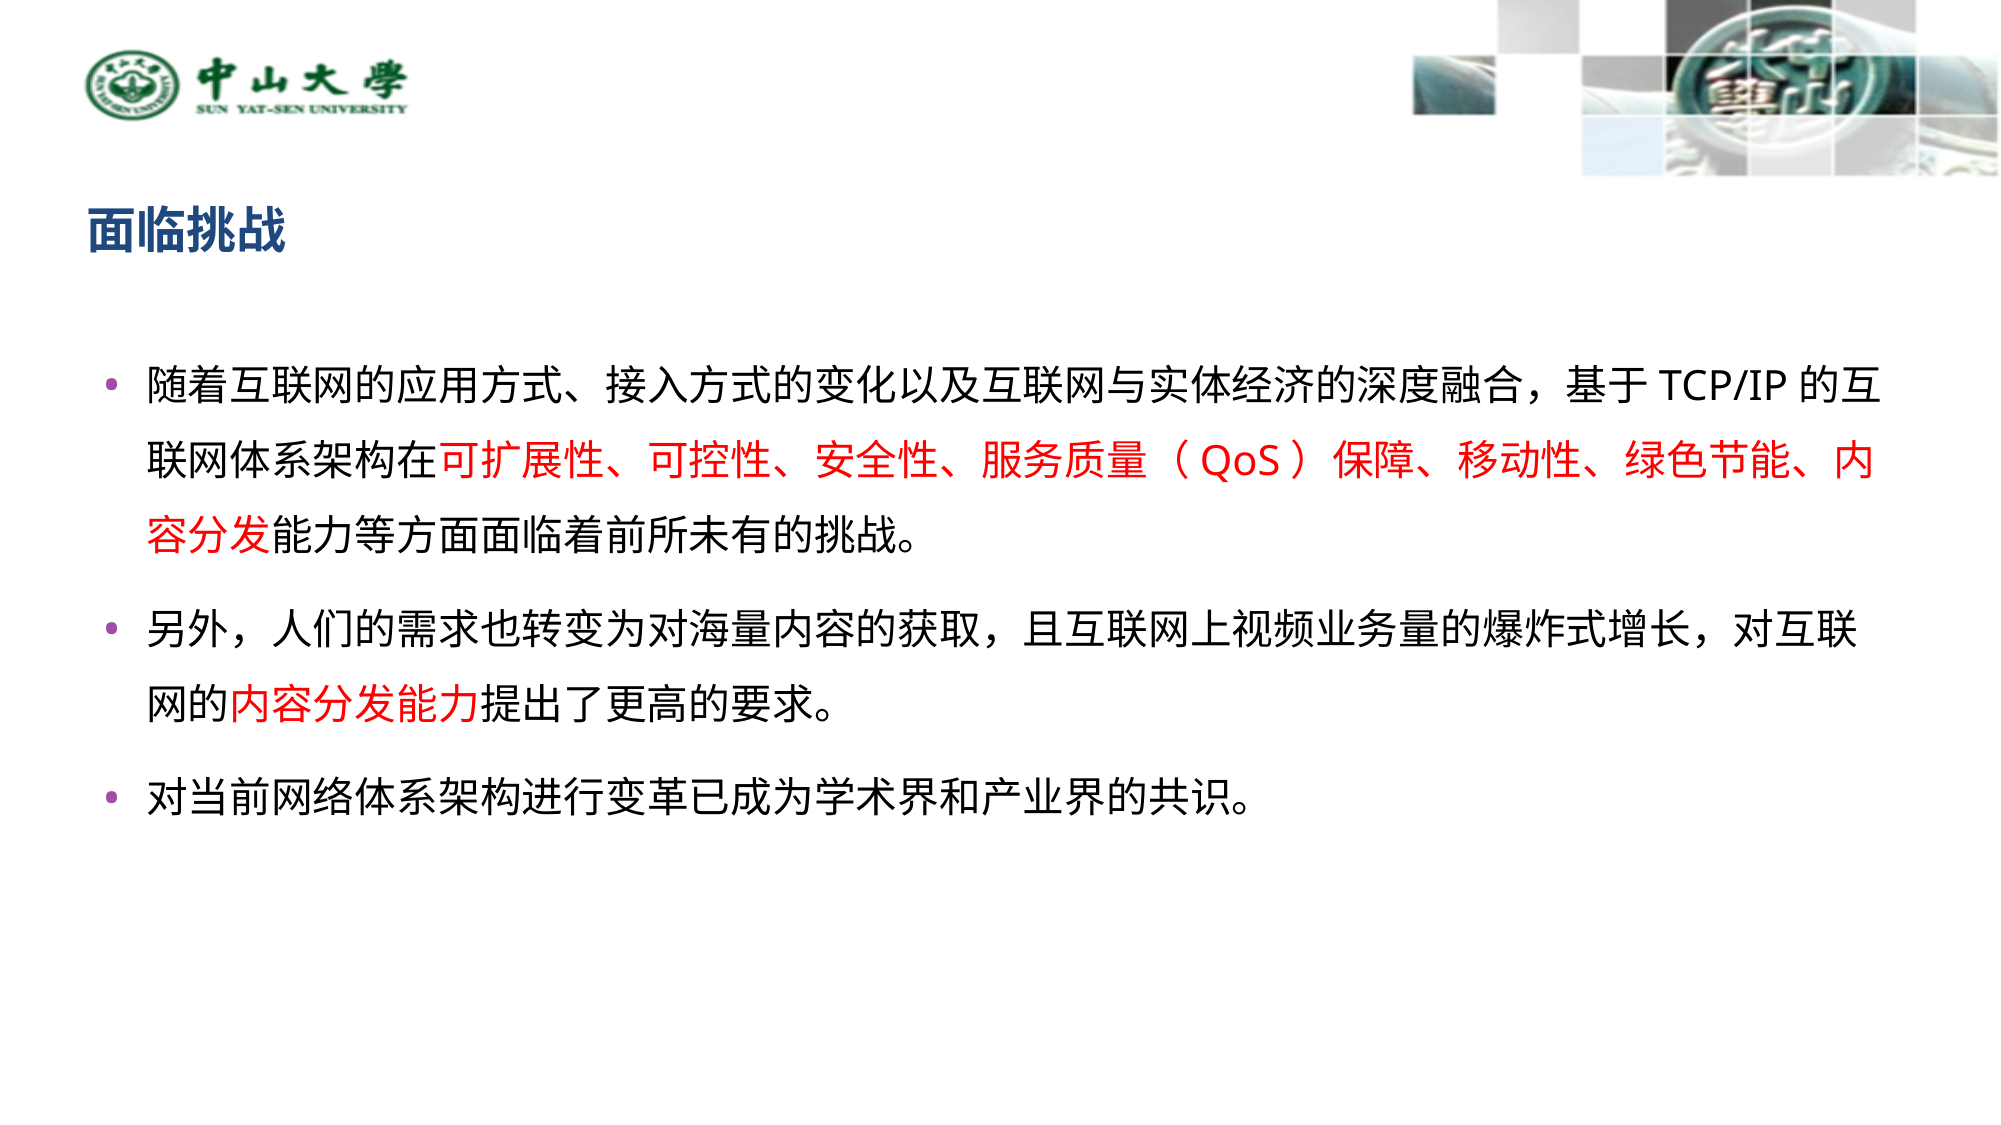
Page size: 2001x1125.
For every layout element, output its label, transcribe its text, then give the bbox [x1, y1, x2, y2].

picture [0, 0, 2000, 182]
slide_number 2 [1787, 0, 1955, 61]
list 随着互联网的应用方式、接入方式的变化以及互联网与实体经济的深度融合，基于TCP/IP的互联网体系架构在可扩展性、可控性、安全性、服务质量（QoS）保障、移动性、绿色节能、内容分发能力等方面面临着前所未有的挑战。 另外，人们的需求也转变为对海量内容的获取，且互联网上视频业务量的爆炸式增长，对互联网的内容分发能力提出了更高的要求。 对当前网络体系架构进行变革已成为学术界和产业界的共识。 [71, 326, 1900, 1094]
title 面临挑战 [71, 162, 1872, 295]
